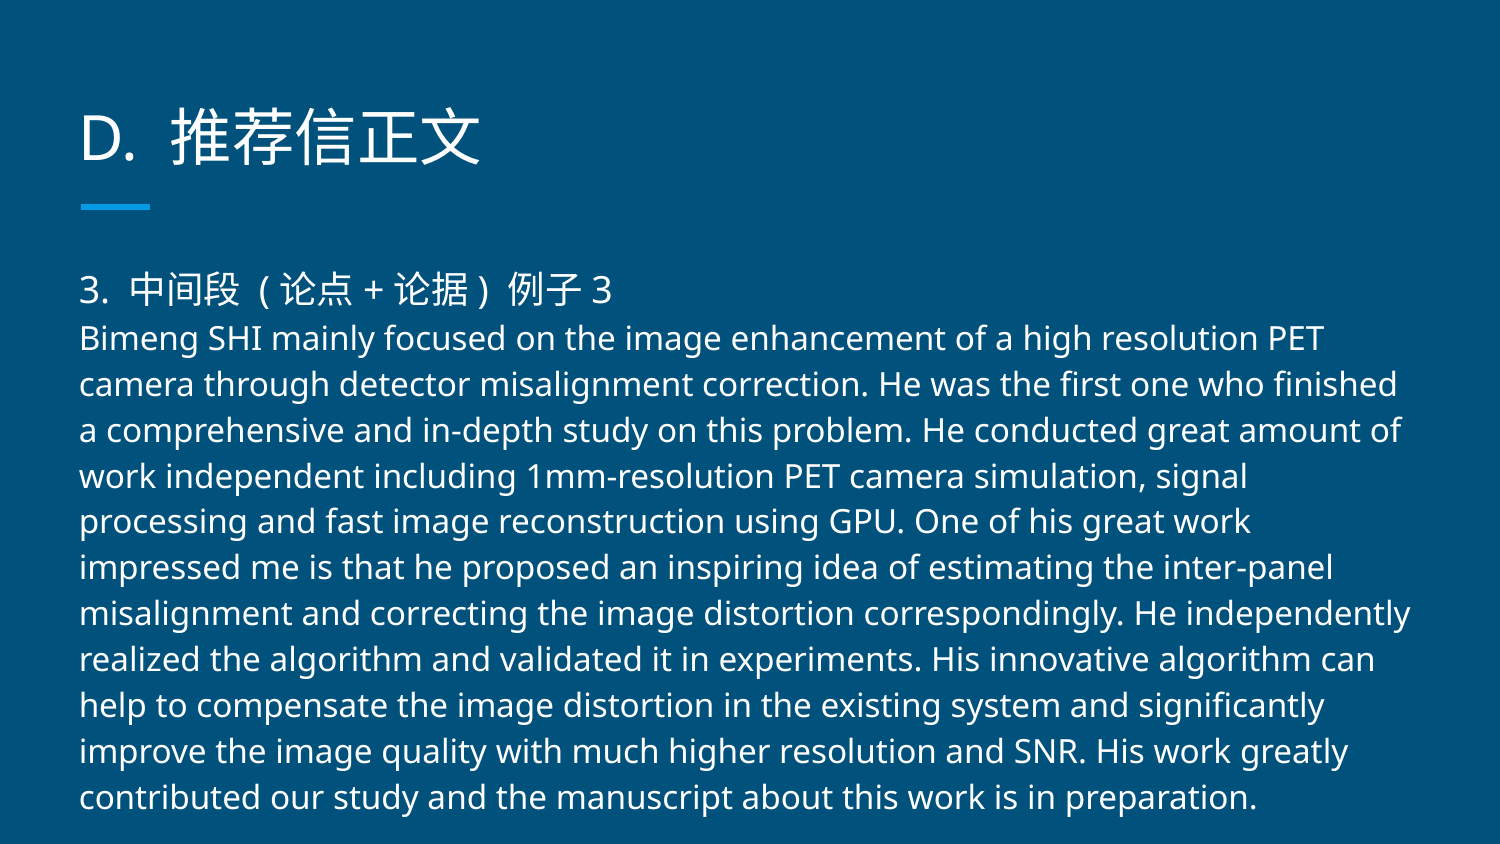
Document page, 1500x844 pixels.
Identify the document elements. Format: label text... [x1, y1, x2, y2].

picture [909, 792, 932, 808]
picture [516, 791, 525, 808]
picture [243, 791, 253, 809]
picture [374, 792, 378, 808]
picture [384, 791, 394, 809]
picture [858, 750, 868, 763]
picture [885, 791, 897, 809]
picture [350, 789, 360, 809]
picture [704, 791, 719, 816]
picture [211, 789, 221, 809]
picture [1332, 750, 1345, 770]
picture [1182, 750, 1197, 763]
picture [254, 784, 258, 808]
picture [177, 791, 187, 809]
picture [616, 750, 620, 762]
picture [154, 750, 169, 763]
picture [123, 791, 132, 808]
picture [356, 750, 370, 763]
picture [609, 792, 613, 808]
picture [480, 784, 484, 808]
picture [768, 791, 778, 809]
picture [1211, 791, 1226, 809]
picture [1276, 750, 1290, 763]
picture [559, 792, 563, 808]
picture [497, 788, 506, 809]
picture [225, 791, 239, 809]
picture [1039, 792, 1043, 808]
picture [564, 791, 573, 808]
picture [1142, 791, 1153, 808]
picture [1171, 800, 1180, 809]
picture [1156, 750, 1165, 762]
picture [454, 791, 464, 808]
picture [1073, 791, 1083, 809]
picture [429, 800, 438, 809]
picture [469, 791, 479, 809]
picture [740, 750, 755, 763]
picture [843, 789, 853, 809]
picture [1005, 791, 1016, 809]
picture [337, 750, 351, 770]
picture [903, 750, 914, 763]
picture [649, 791, 660, 809]
picture [174, 750, 185, 762]
picture [1189, 788, 1198, 809]
picture [575, 791, 584, 808]
picture [1044, 791, 1053, 808]
picture [957, 791, 966, 808]
picture [336, 750, 346, 763]
picture [1068, 792, 1072, 816]
title D. 推荐信正文 [63, 75, 1437, 188]
picture [1016, 750, 1030, 763]
picture [1236, 791, 1246, 808]
picture [783, 791, 798, 809]
picture [1294, 754, 1303, 763]
picture [118, 792, 122, 808]
picture [384, 750, 394, 763]
picture [203, 792, 207, 808]
picture [987, 750, 997, 763]
picture [403, 792, 417, 816]
picture [432, 791, 443, 808]
picture [534, 750, 541, 763]
picture [219, 750, 226, 763]
picture [857, 784, 861, 808]
picture [879, 750, 886, 763]
picture [1061, 750, 1076, 762]
picture [1139, 800, 1148, 809]
picture [795, 750, 809, 763]
picture [405, 750, 414, 763]
picture [272, 791, 288, 809]
picture [823, 788, 832, 809]
picture [1174, 791, 1184, 808]
picture [665, 791, 676, 809]
picture [335, 791, 347, 809]
picture [531, 791, 545, 809]
picture [1168, 750, 1177, 762]
picture [121, 750, 125, 770]
picture [471, 750, 484, 770]
picture [625, 750, 637, 763]
picture [952, 750, 961, 762]
picture [511, 784, 515, 808]
list 3. 中间段 (论点+论据) 例子3 Bimeng SHI mainly focused on the image enhancement of a high resolution PET camera through detector misalignment correction. He was the first one who finished a comprehensive and in-depth study on this problem. He conducted great amount of work independent including 1mm-resolution PET camera simulation, signal processing and fast image reconstruction using GPU. One of his great work impressed me is that he proposed an inspiring idea of estimating the inter-panel misalignment and correcting the image distortion correspondingly. He independently realized the algorithm and validated it in experiments. His innovative algorithm can help to compensate the image distortion in the existing system and significantly improve the image quality with much higher resolution and SNR. His work greatly contributed our study and the manuscript about this work is in preparation. [63, 244, 1437, 750]
picture [136, 789, 146, 809]
picture [813, 750, 825, 763]
picture [190, 750, 204, 763]
picture [1120, 792, 1124, 816]
picture [998, 750, 1002, 762]
picture [510, 750, 519, 762]
picture [1314, 750, 1321, 763]
picture [317, 750, 330, 763]
picture [1043, 750, 1054, 762]
picture [498, 750, 507, 762]
picture [250, 750, 264, 763]
picture [629, 792, 639, 809]
picture [424, 754, 433, 763]
picture [862, 791, 871, 808]
picture [429, 750, 438, 762]
picture [1242, 750, 1257, 770]
picture [589, 791, 602, 809]
picture [1125, 791, 1135, 809]
picture [947, 754, 956, 763]
picture [1217, 750, 1229, 762]
picture [97, 791, 112, 809]
picture [614, 791, 623, 808]
picture [814, 792, 818, 808]
picture [829, 750, 845, 763]
picture [1099, 750, 1116, 762]
picture [462, 750, 469, 763]
picture [126, 750, 136, 763]
picture [1131, 750, 1143, 763]
picture [1101, 791, 1115, 809]
picture [1299, 750, 1307, 762]
picture [415, 750, 419, 762]
picture [193, 792, 202, 809]
picture [804, 792, 813, 809]
picture [606, 750, 615, 763]
picture [81, 791, 93, 809]
picture [971, 784, 983, 808]
picture [744, 800, 752, 809]
picture [364, 792, 373, 809]
picture [746, 791, 757, 808]
picture [293, 792, 303, 809]
picture [936, 791, 951, 809]
picture [699, 750, 714, 770]
picture [722, 789, 732, 809]
picture [150, 791, 159, 808]
